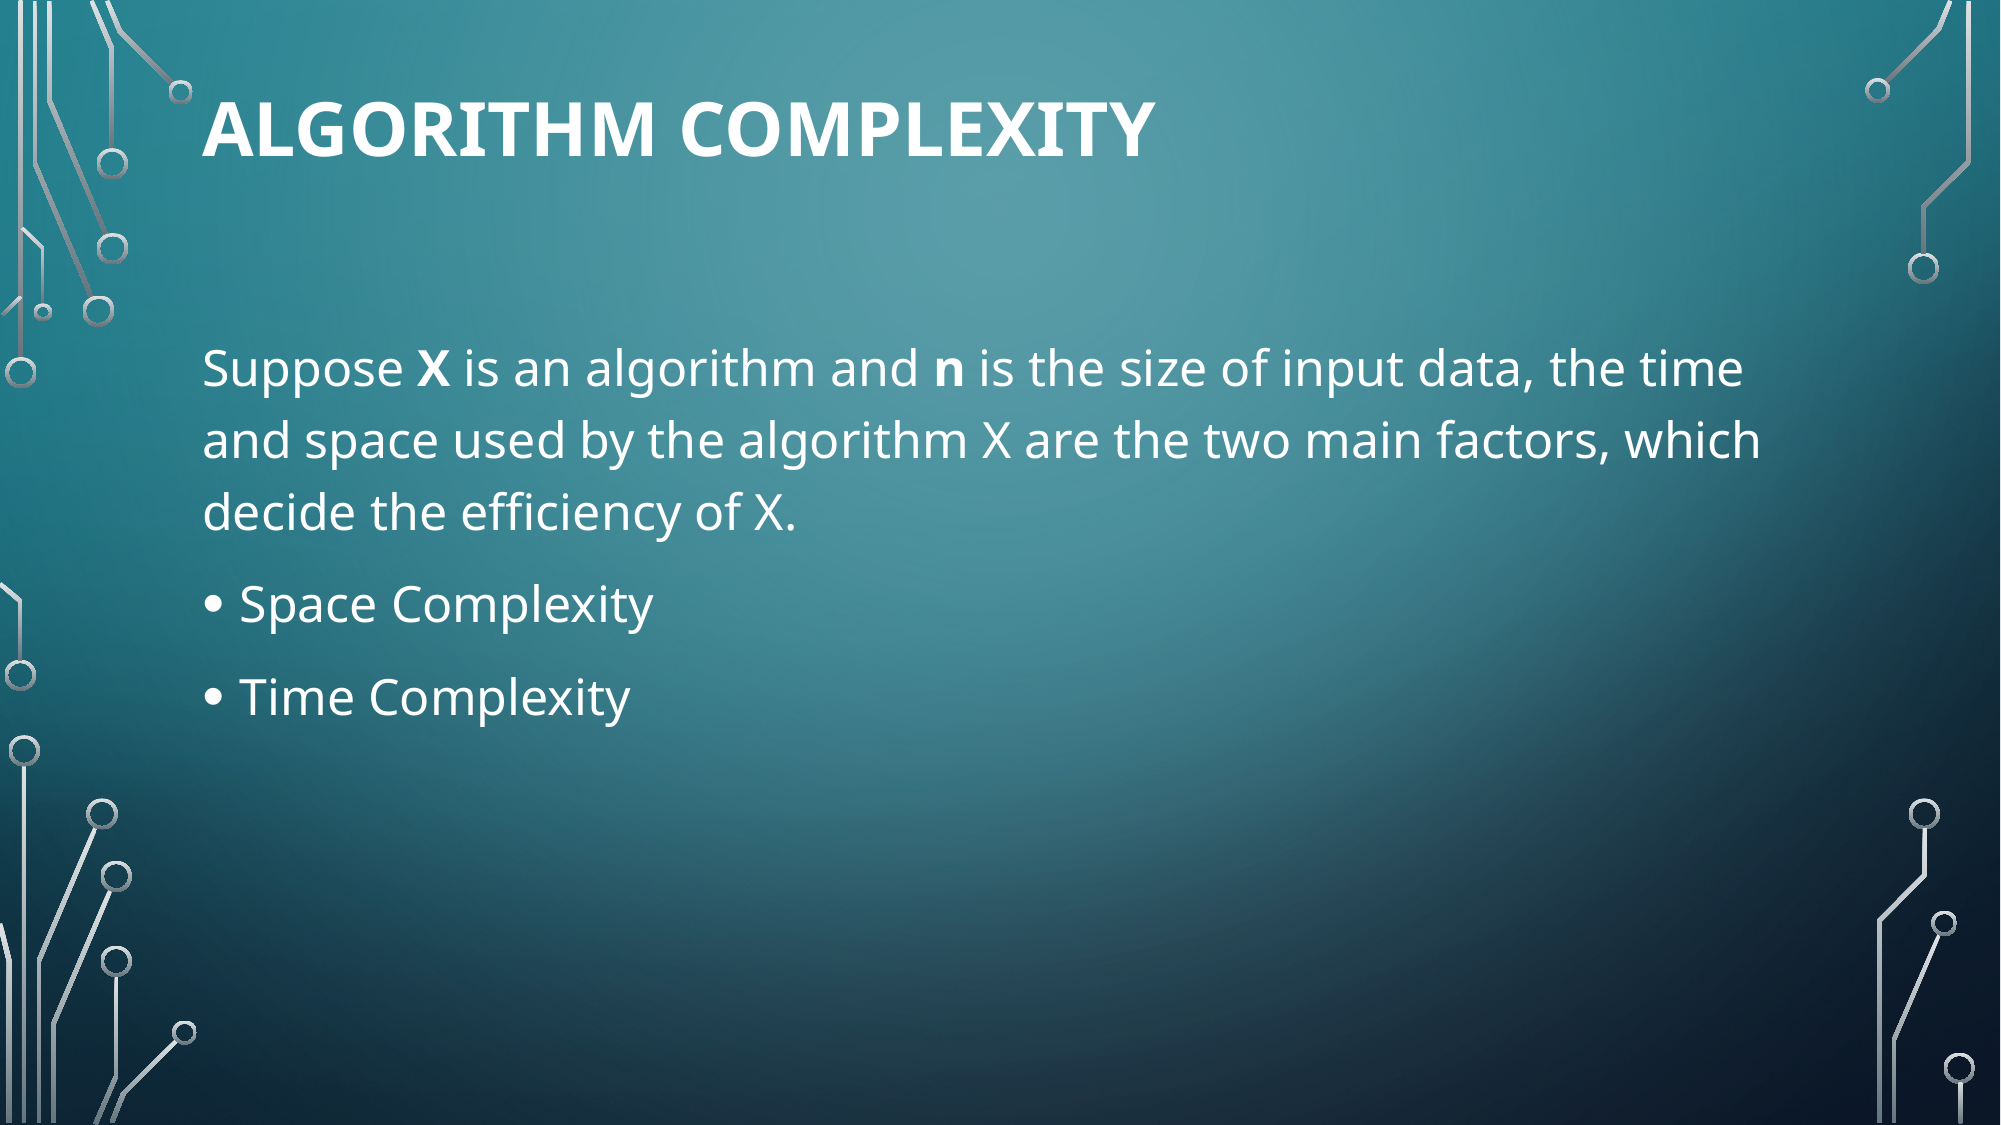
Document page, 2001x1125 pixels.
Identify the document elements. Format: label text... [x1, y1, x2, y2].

title Algorithm COMPLEXITY [187, 54, 1813, 211]
list Suppose X is an algorithm and n is the size of input data, the time and space used by the algorithm X are the two main factors, which decide the efficiency of X. Space Complexity Time Complexity [187, 316, 1813, 1010]
